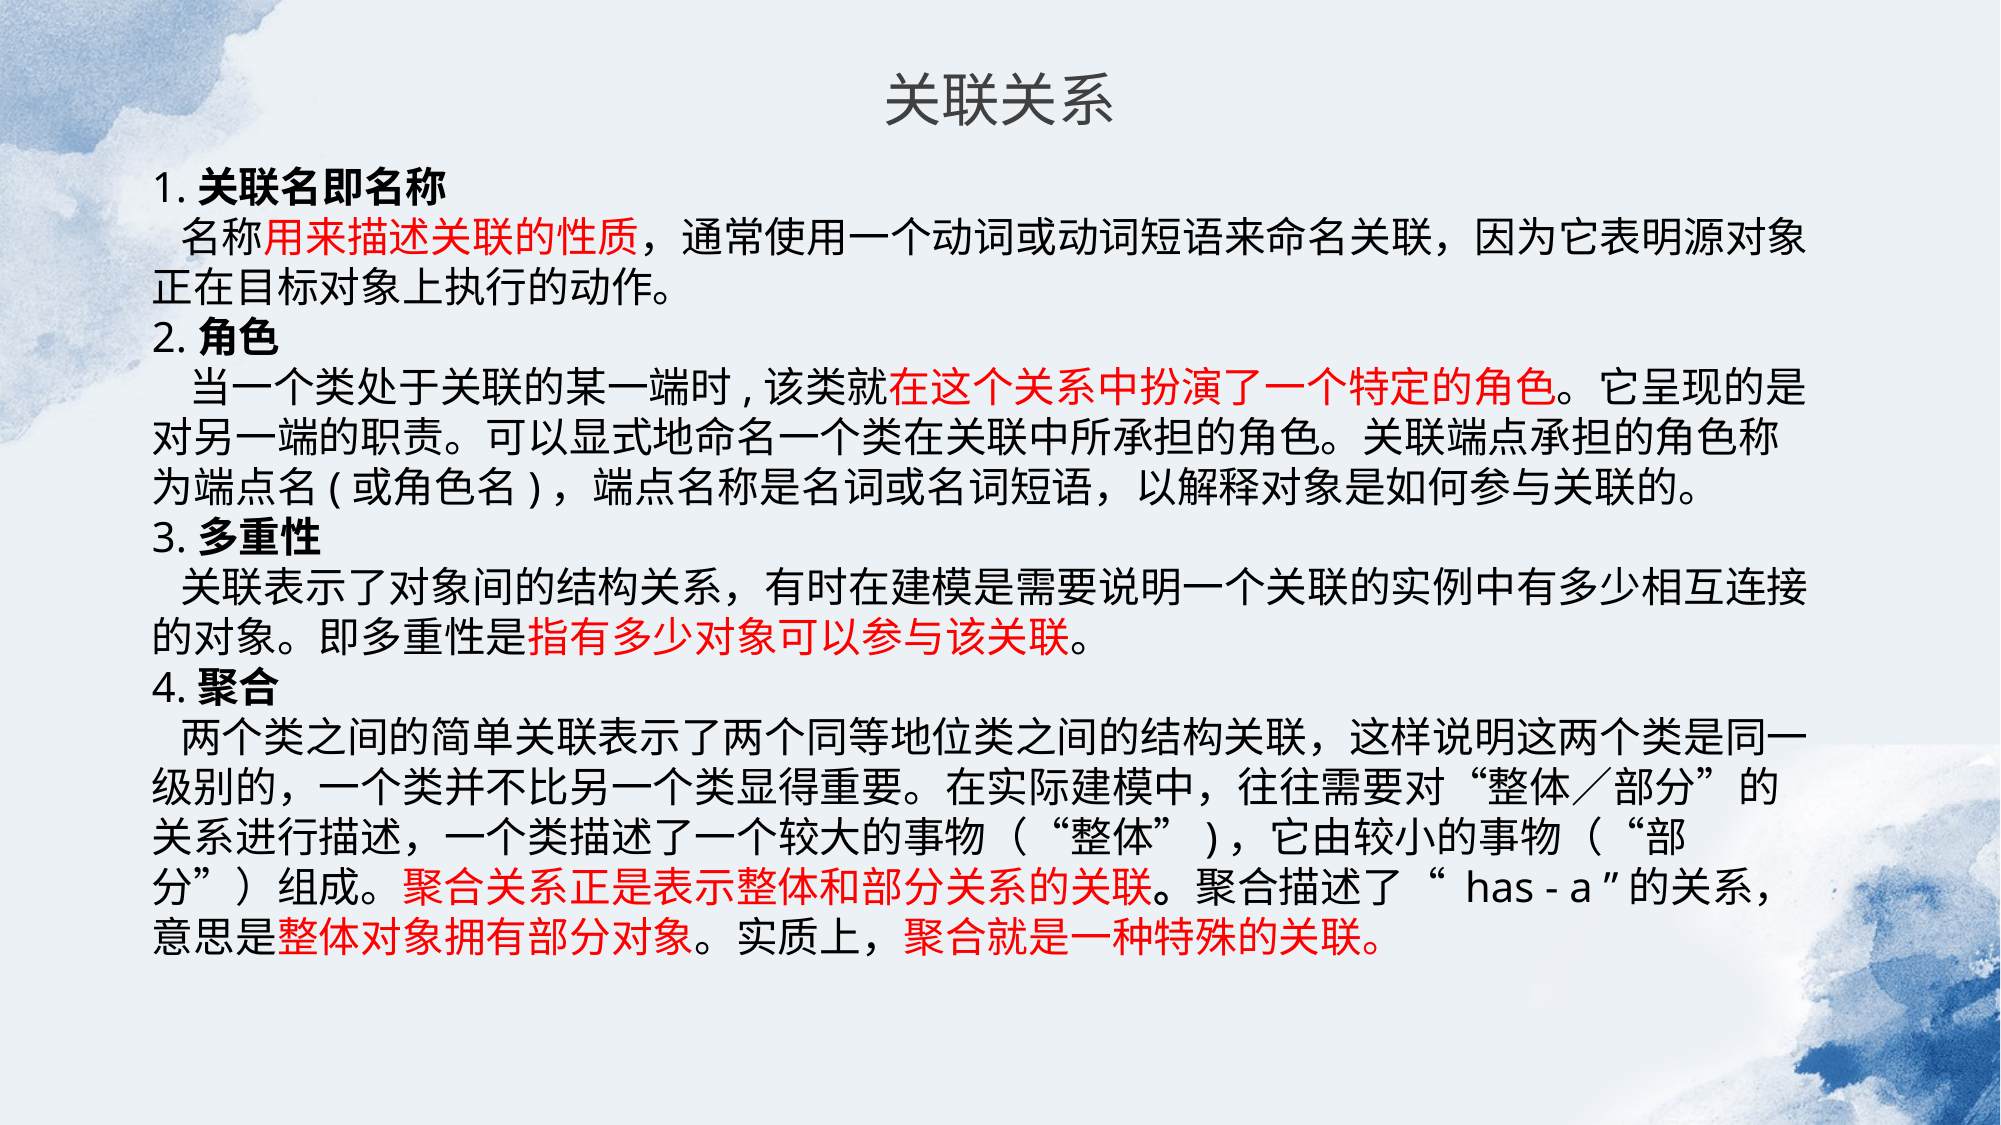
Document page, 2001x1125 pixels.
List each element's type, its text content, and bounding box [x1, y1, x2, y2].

picture [0, 0, 2001, 1125]
text_box 1.关联名即名称 名称用来描述关联的性质，通常使用一个动词或动词短语来命名关联，因为它表明源对象正在目标对象上执行的动作。 2.角色 当一个类处于关联的某一端时,该类就在这个关系中扮演了一个特定的角色。它呈现的是对另一端的职责。可以显式地命名一个类在关联中所承担的角色。关联端点承担的角色称为端点名(或角色名)，端点名称是名词或名词短语，以解释对象是如何参与关联的。 3.多重性 关联表示了对象间的结构关系，有时在建模是需要说明一个关联的实例中有多少相互连接的对象。即多重性是指有多少对象可以参与该关联。 4.聚合 两个类之间的简单关联表示了两个同等地位类之间的结构关联，这样说明这两个类是同一级别的，一个类并不比另一个类显得重要。在实际建模中，往往需要对“整体／部分”的关系进行描述，一个类描述了一个较大的事物（“整体”)，它由较小的事物（“部分”）组成。聚合关系正是表示整体和部分关系的关联。聚合描述了“ has - a ”的关系，意思是整体对象拥有部分对象。实质上，聚合就是一种特殊的关联。 [137, 153, 1824, 969]
text_box 关联关系 [679, 55, 1321, 141]
